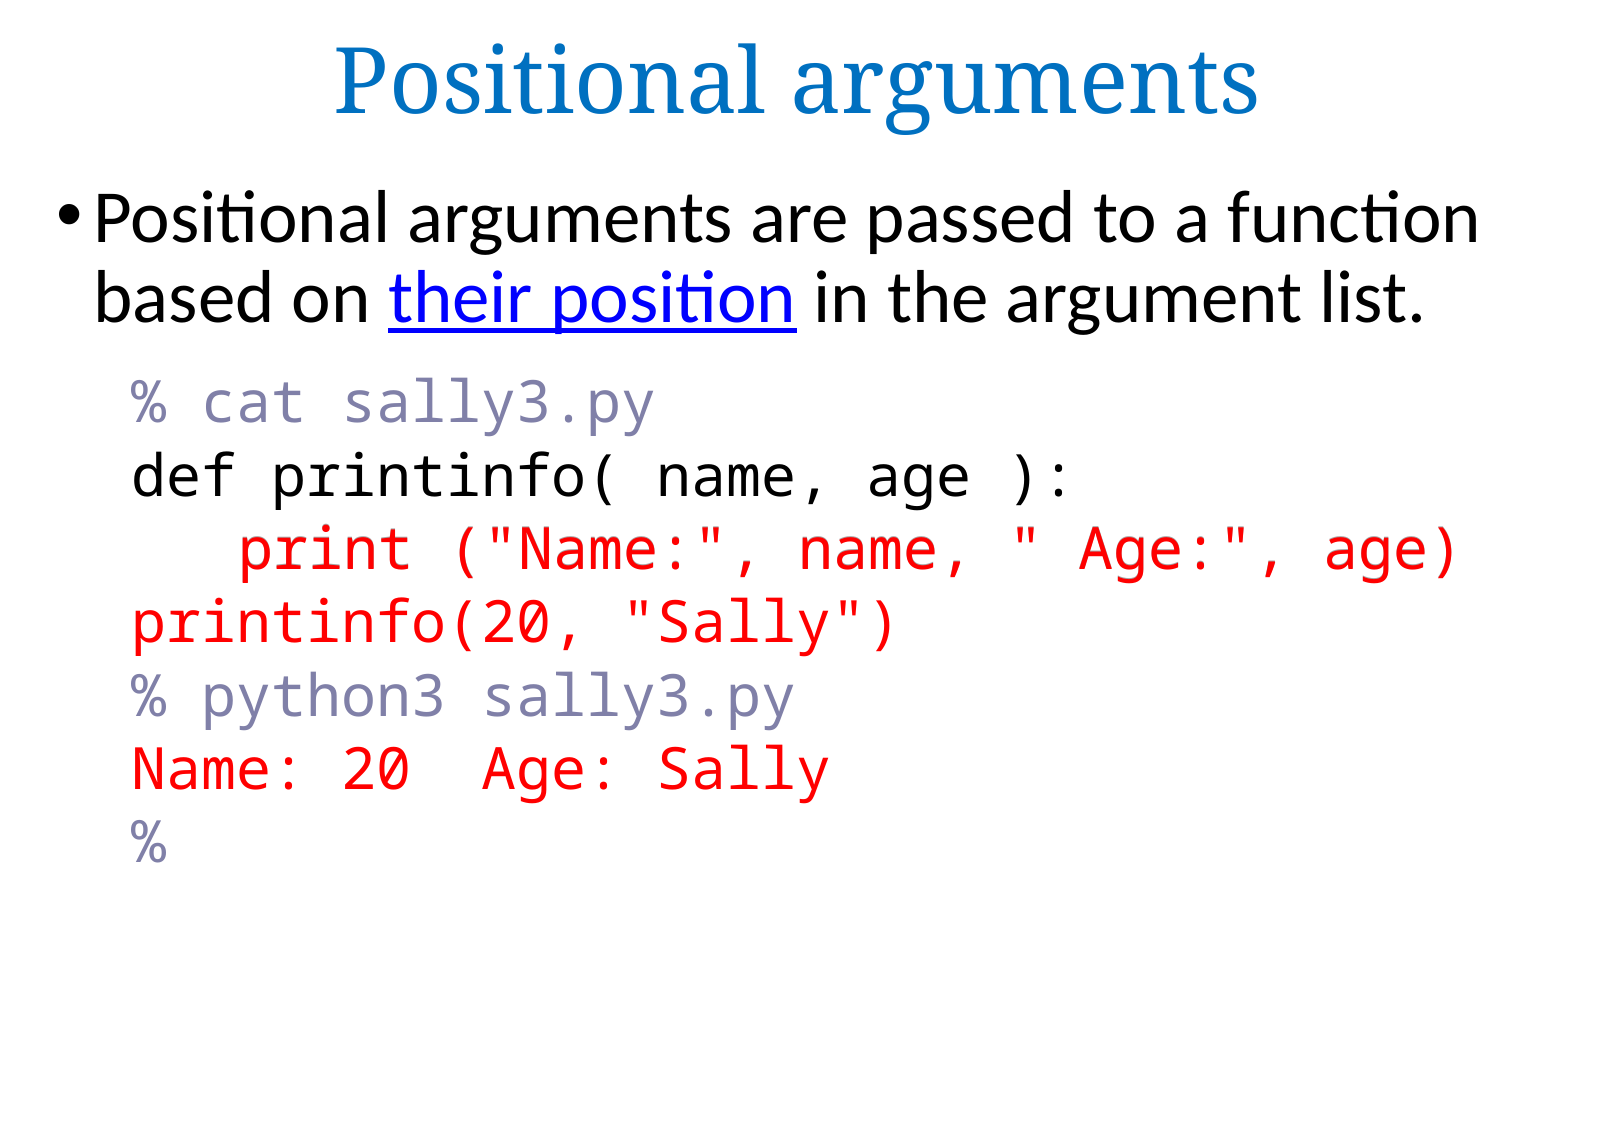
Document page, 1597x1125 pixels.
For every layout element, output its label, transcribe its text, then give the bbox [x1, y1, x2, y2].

text_box Positional arguments [0, 4, 1596, 163]
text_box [11, 84, 1597, 1022]
